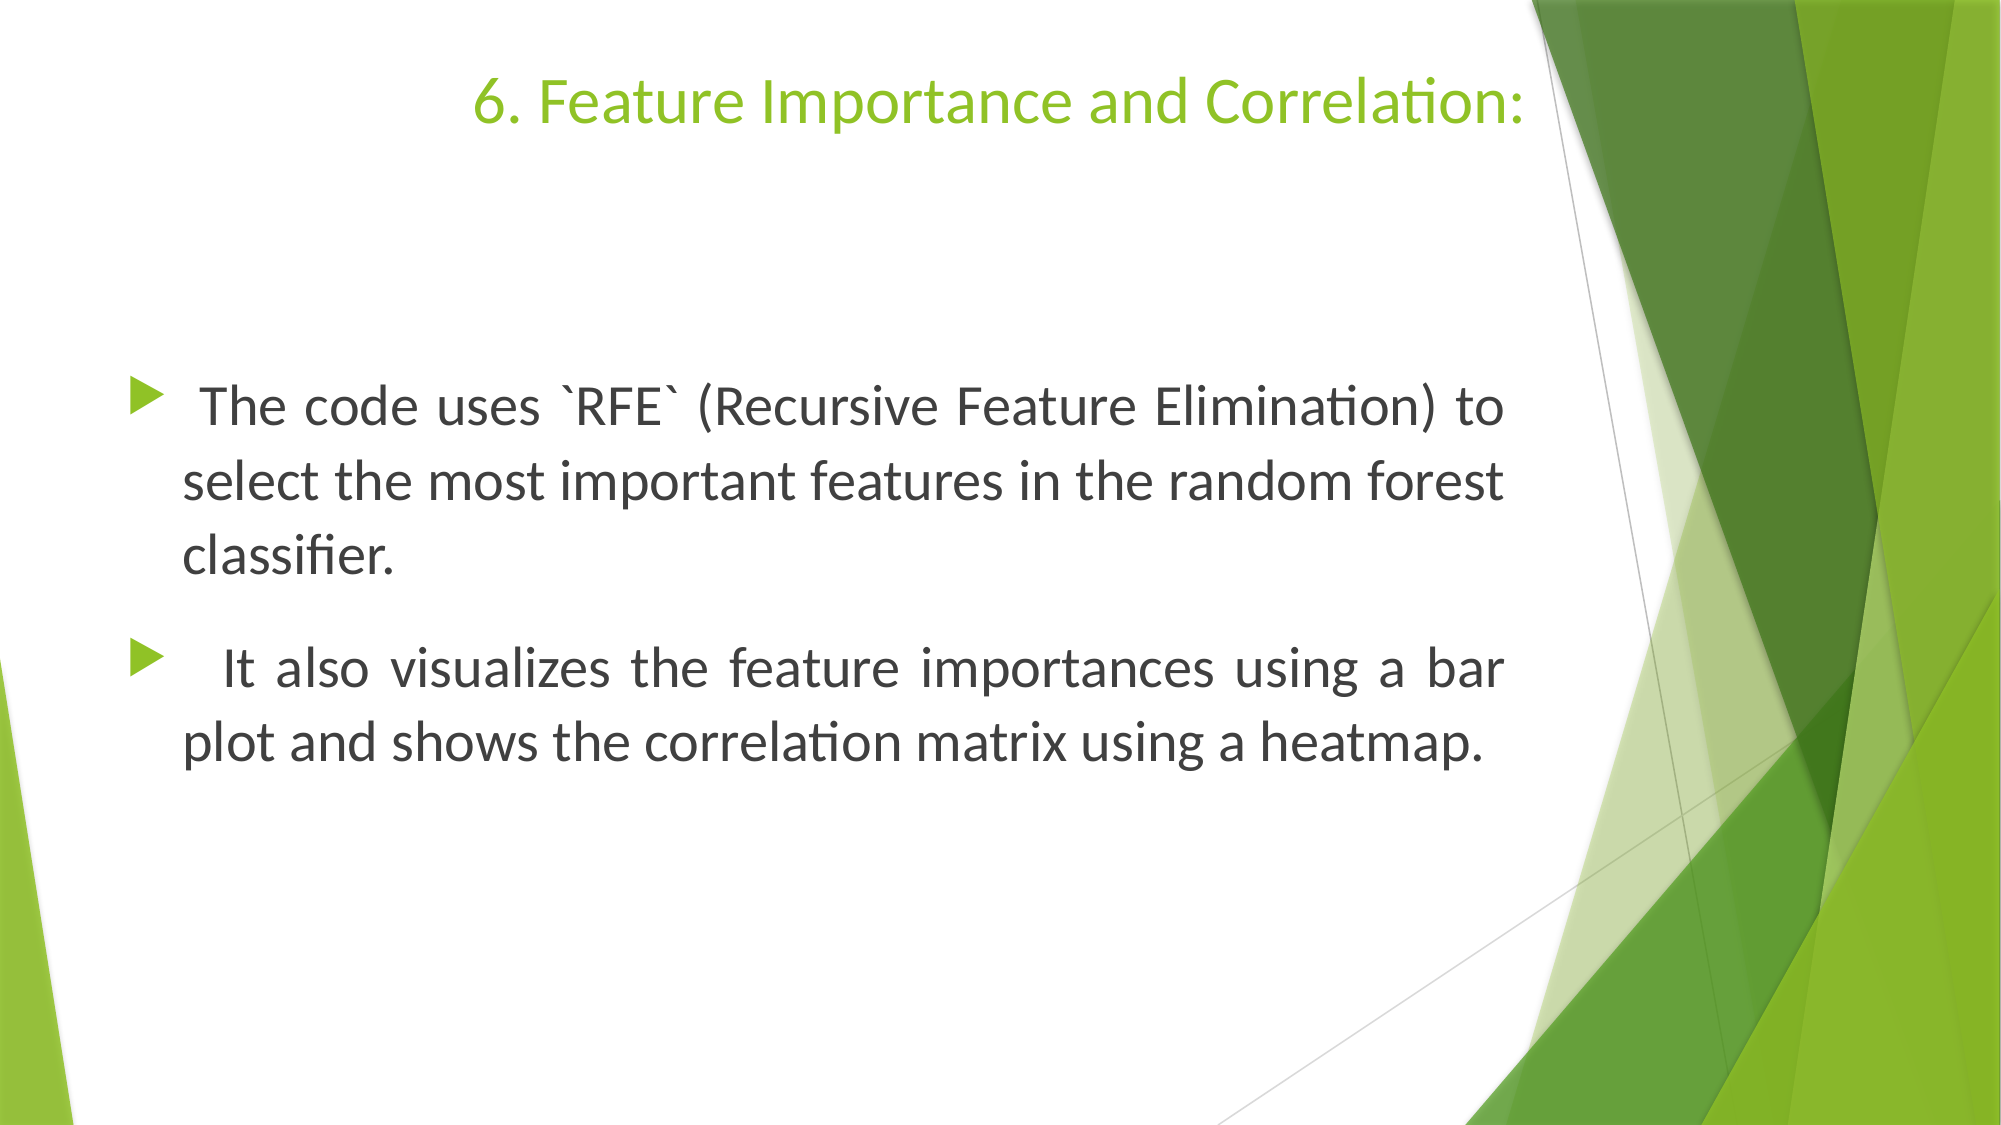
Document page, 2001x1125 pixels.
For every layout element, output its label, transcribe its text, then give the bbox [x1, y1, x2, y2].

list The code uses `RFE` (Recursive Feature Elimination) to select the most important features in the random forest classifier. It also visualizes the feature importances using a bar plot and shows the correlation matrix using a heatmap. [111, 354, 1522, 992]
title 6. Feature Importance and Correlation: [137, 48, 1863, 263]
